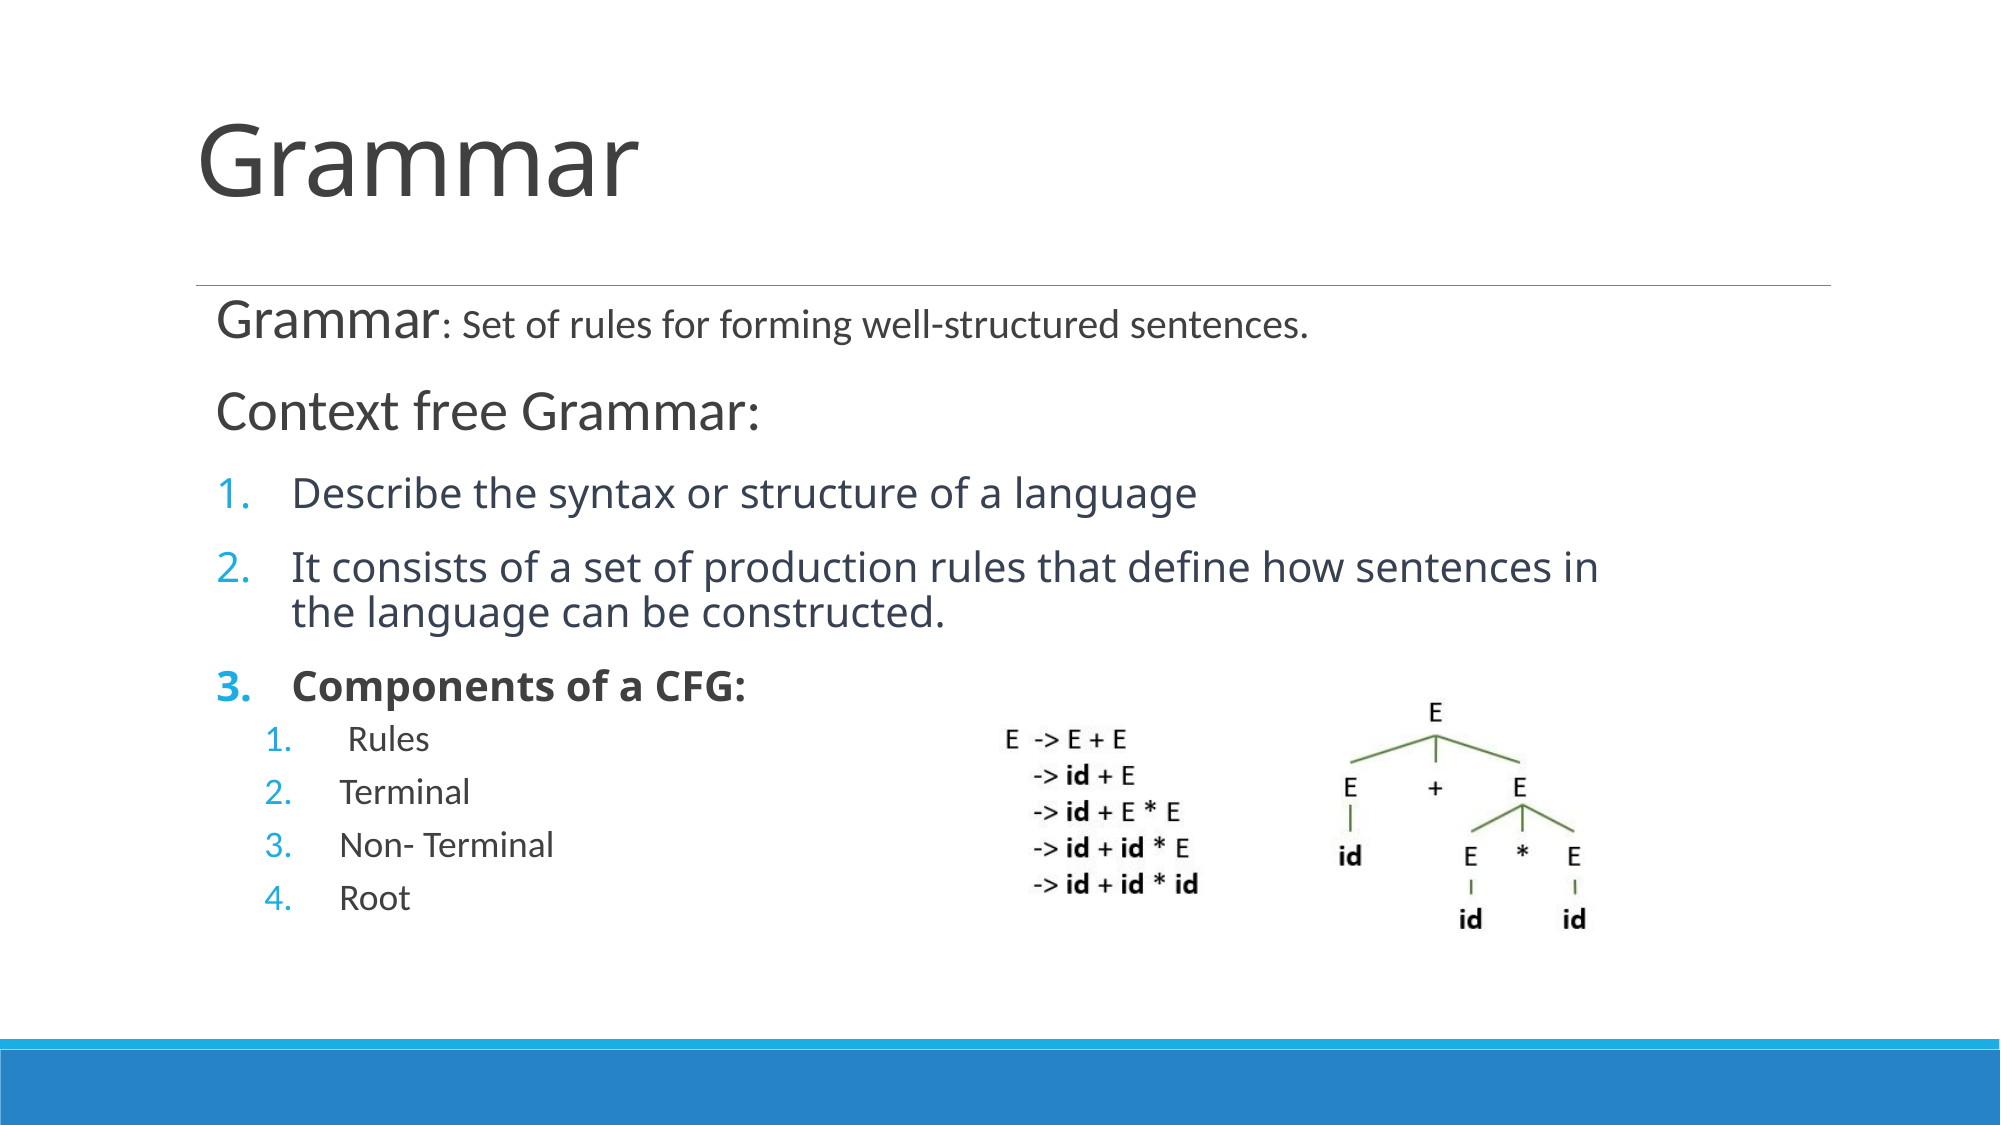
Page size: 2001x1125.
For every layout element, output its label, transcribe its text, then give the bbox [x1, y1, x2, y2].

title Grammar [180, 47, 1830, 285]
list Grammar: Set of rules for forming well-structured sentences. Context free Grammar: Describe the syntax or structure of a language It consists of a set of production rules that define how sentences in the language can be constructed. Components of a CFG: Rules Terminal Non- Terminal Root [216, 280, 1603, 981]
picture [999, 696, 1597, 936]
